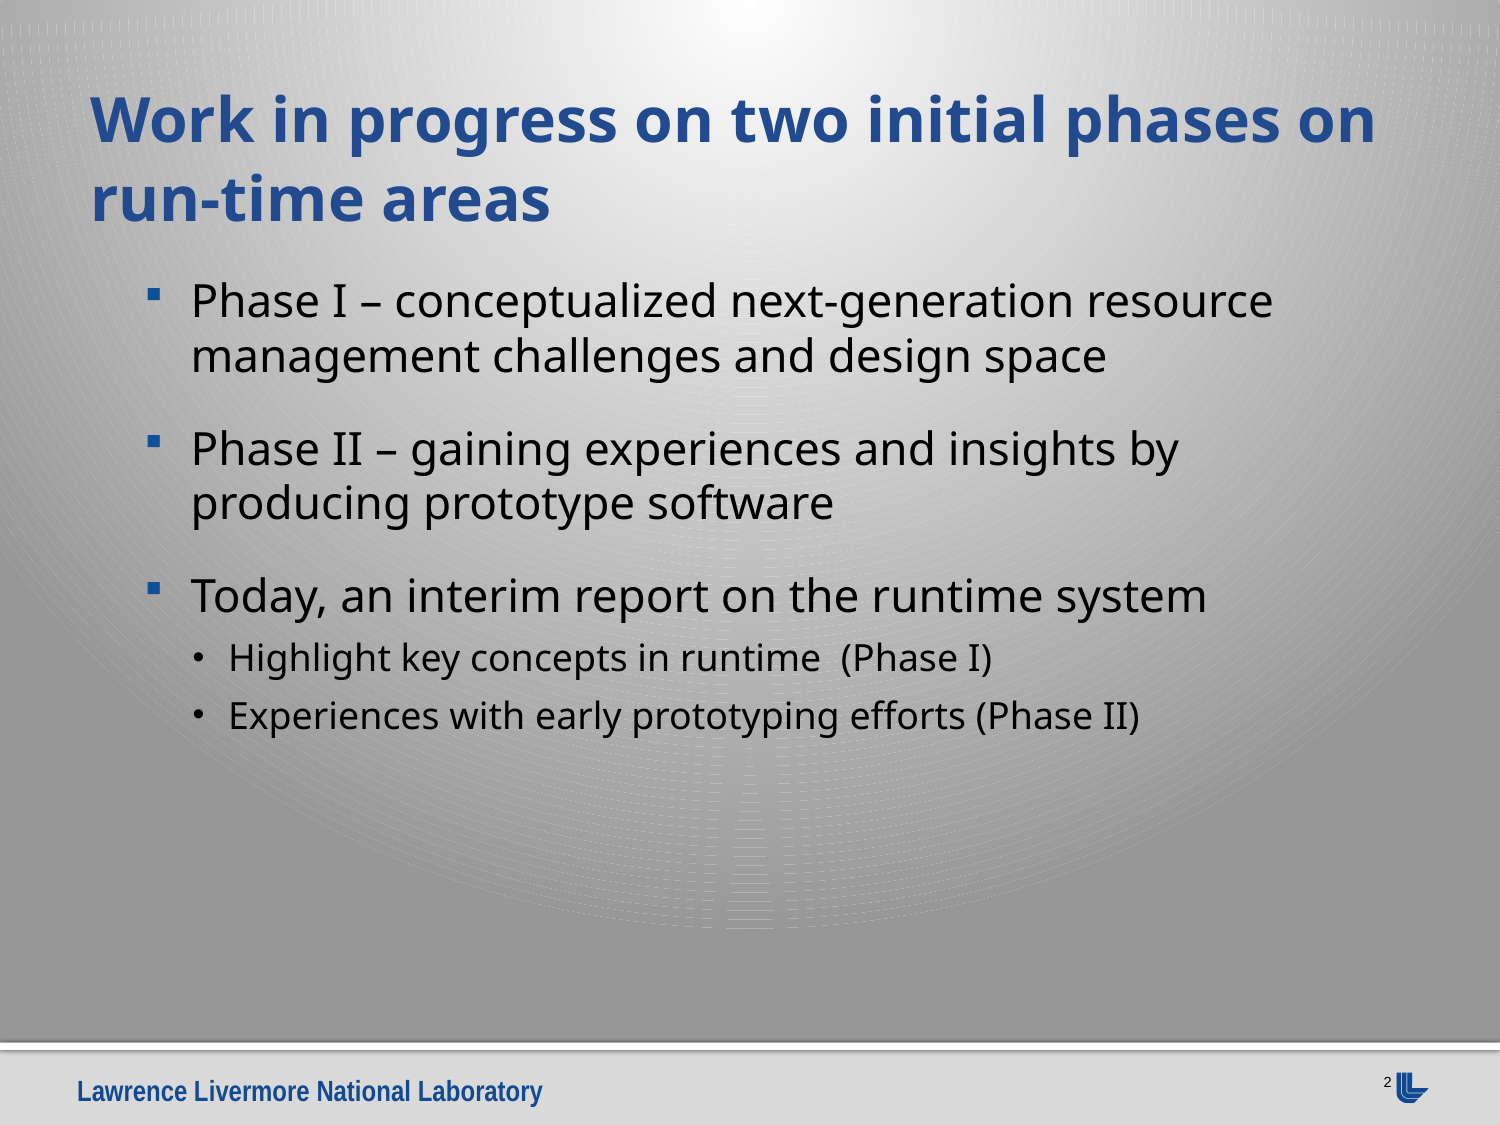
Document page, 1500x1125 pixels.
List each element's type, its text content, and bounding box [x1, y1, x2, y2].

picture [1391, 1071, 1430, 1107]
title Work in progress on two initial phases on run-time areas [75, 36, 1425, 242]
list Phase I – conceptualized next-generation resource management challenges and design space Phase II – gaining experiences and insights by producing prototype software Today, an interim report on the runtime system Highlight key concepts in runtime (Phase I) Experiences with early prototyping efforts (Phase II) [115, 257, 1346, 832]
